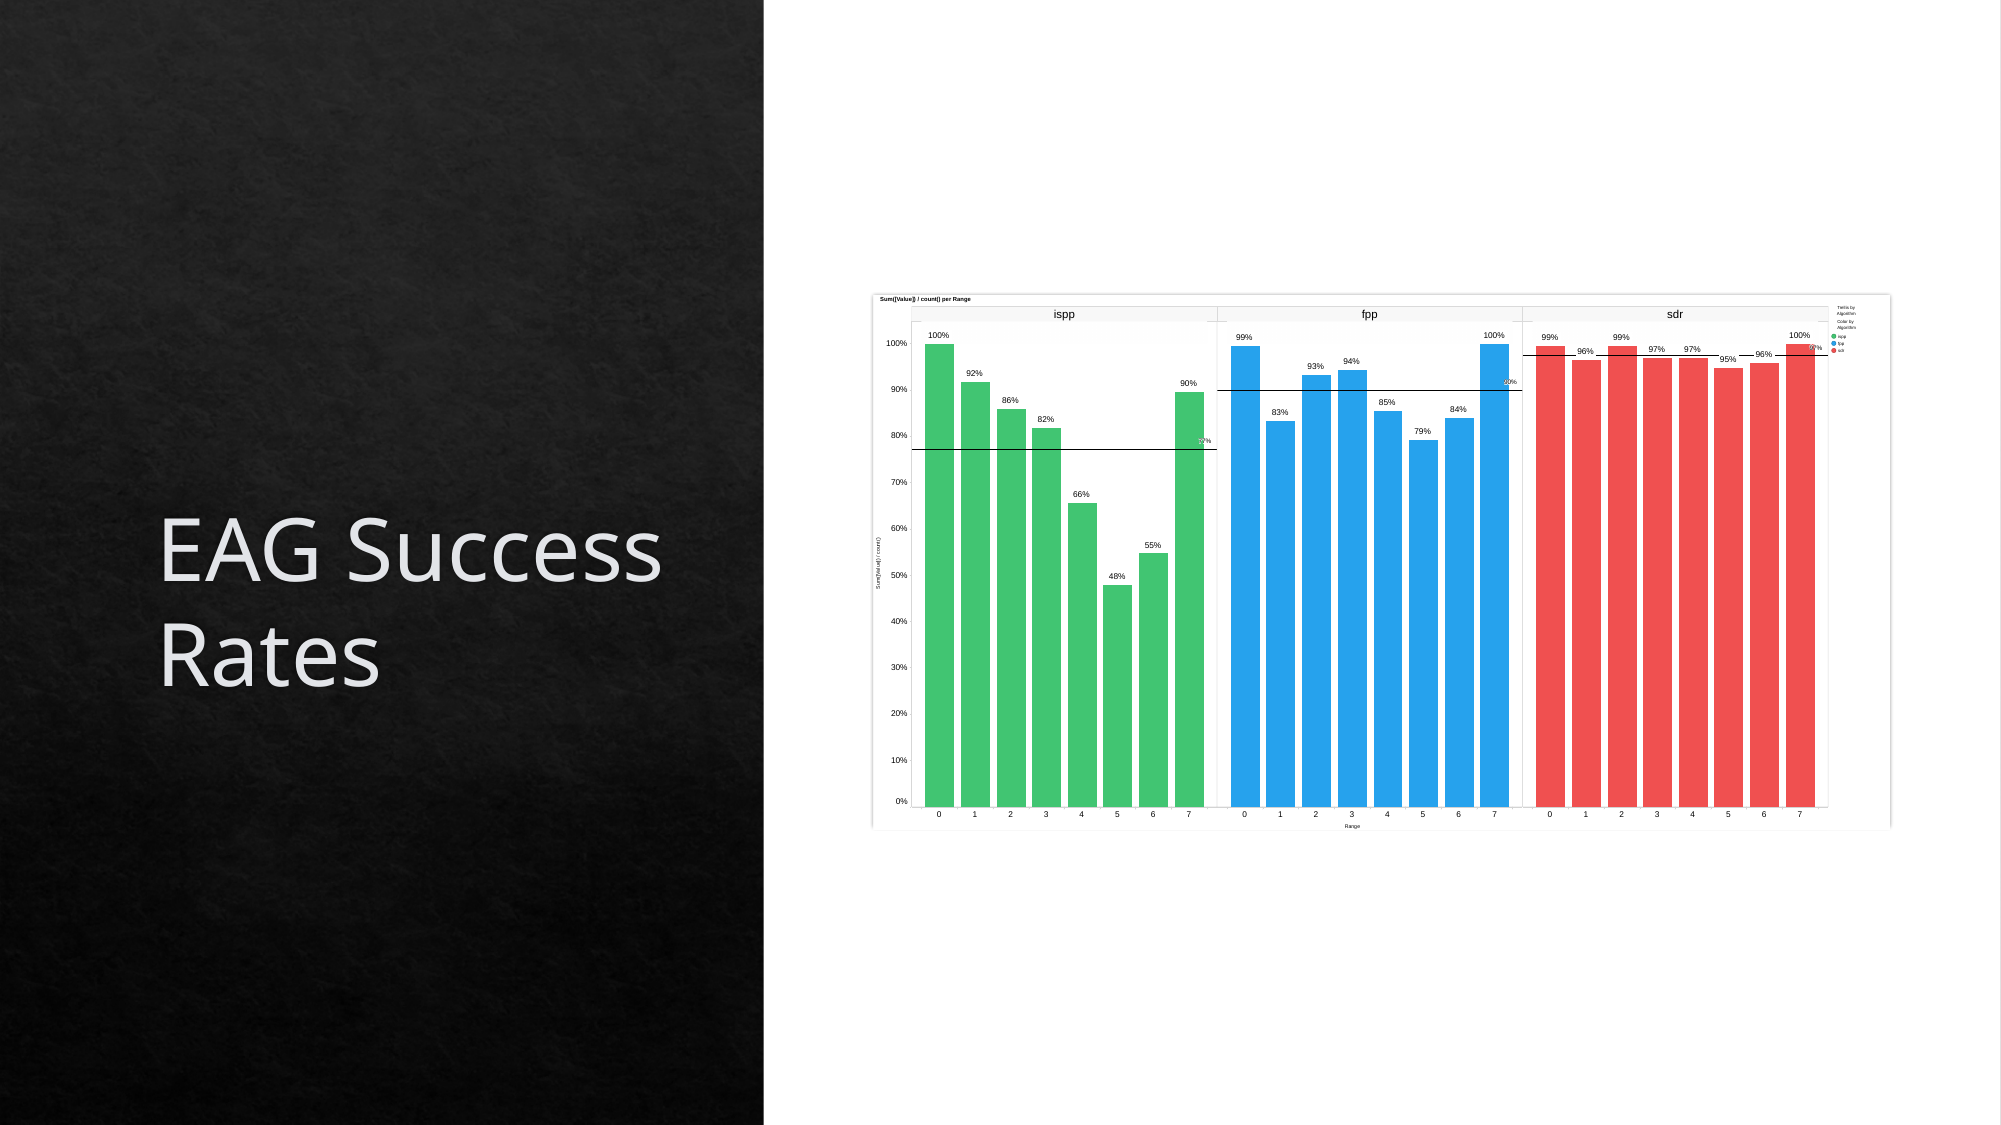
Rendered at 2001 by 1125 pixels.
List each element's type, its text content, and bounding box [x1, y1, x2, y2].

title EAG Success Rates [141, 137, 697, 712]
text_box [762, 0, 2000, 1125]
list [873, 295, 1891, 830]
text_box [0, 0, 762, 1125]
